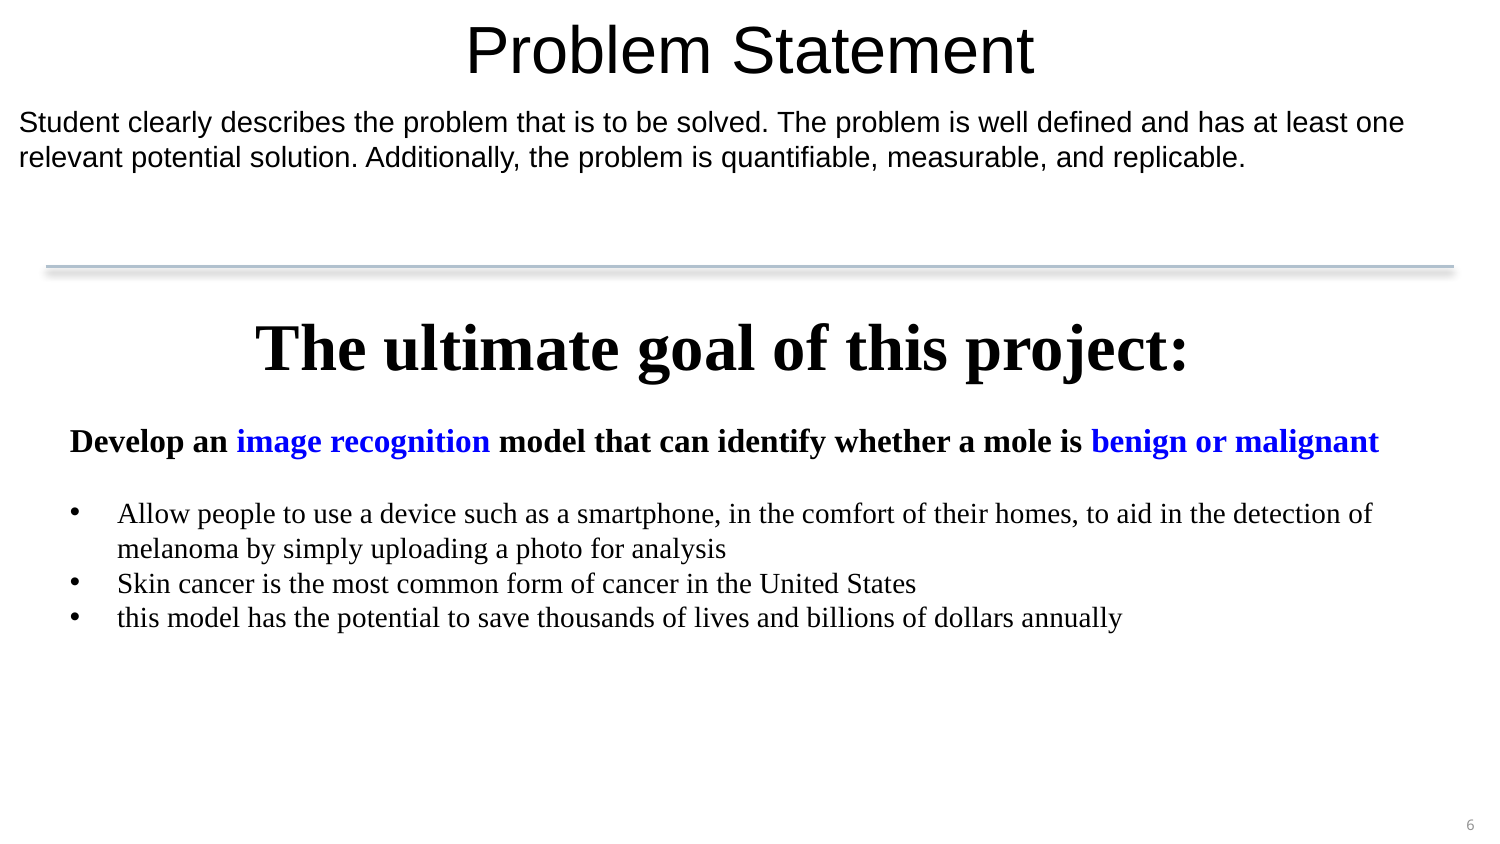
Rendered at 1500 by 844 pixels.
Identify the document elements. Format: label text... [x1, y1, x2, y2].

text_box Problem Statement [45, 0, 1455, 95]
text_box The ultimate goal of this project: Develop an image recognition model that can identify whether a mole is benign or malignant Allow people to use a device such as a smartphone, in the comfort of their homes, to aid in the detection of melanoma by simply uploading a photo for analysis Skin cancer is the most common form of cancer in the United States this model has the potential to save thousands of lives and billions of dollars annually [55, 296, 1410, 642]
text_box Student clearly describes the problem that is to be solved. The problem is well defined and has at least one relevant potential solution. Additionally, the problem is quantifiable, measurable, and replicable. [4, 95, 1496, 181]
slide_number 6 [1458, 812, 1482, 838]
